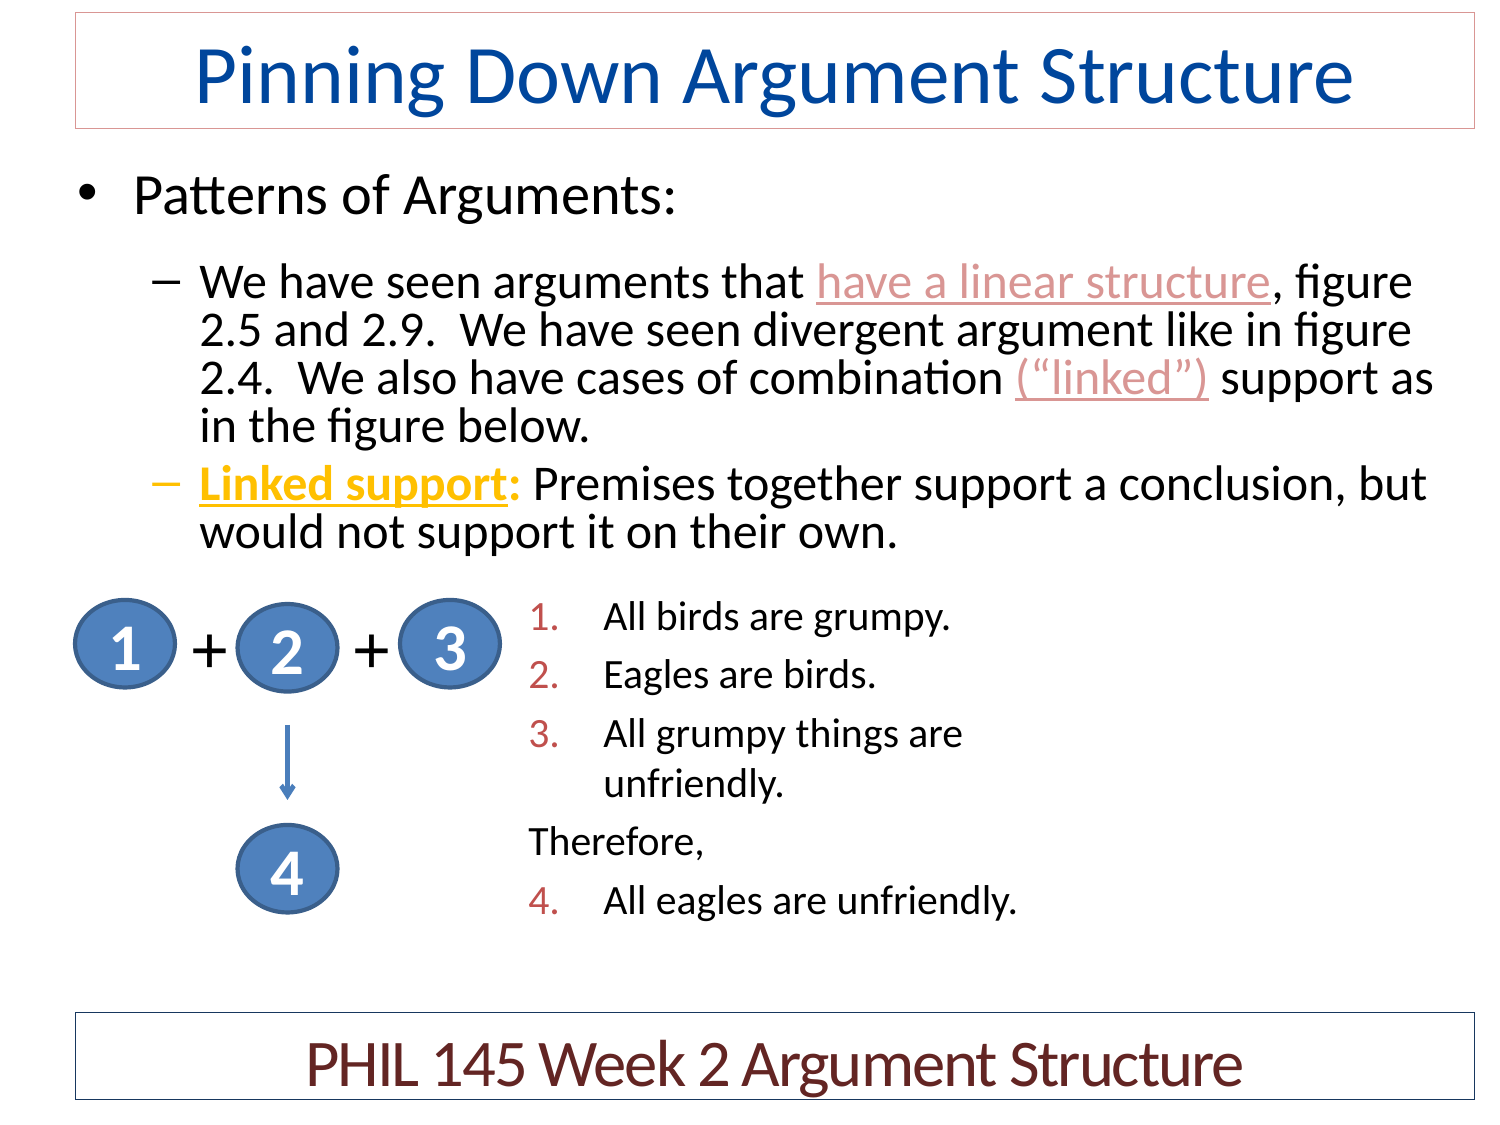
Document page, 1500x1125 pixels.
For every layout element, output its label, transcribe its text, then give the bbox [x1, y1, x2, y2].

text_box PHIL 145 Week 2 Argument Structure [75, 1012, 1475, 1100]
title Pinning Down Argument Structure [75, 12, 1475, 129]
text_box 2 [245, 601, 337, 694]
text_box + [337, 599, 407, 695]
list Patterns of Arguments: We have seen arguments that have a linear structure, figure 2.5 and 2.9. We have seen divergent argument like in figure 2.4. We also have cases of combination (“linked”) support as in the figure below. Linked support: Premises together support a conclusion, but would not support it on their own. [62, 162, 1475, 913]
text_box All birds are grumpy. Eagles are birds. All grumpy things are unfriendly. Therefore, All eagles are unfriendly. [387, 581, 1075, 988]
text_box 3 [407, 597, 503, 690]
text_box 4 [235, 822, 340, 915]
text_box + [175, 599, 245, 695]
text_box 1 [72, 597, 175, 690]
